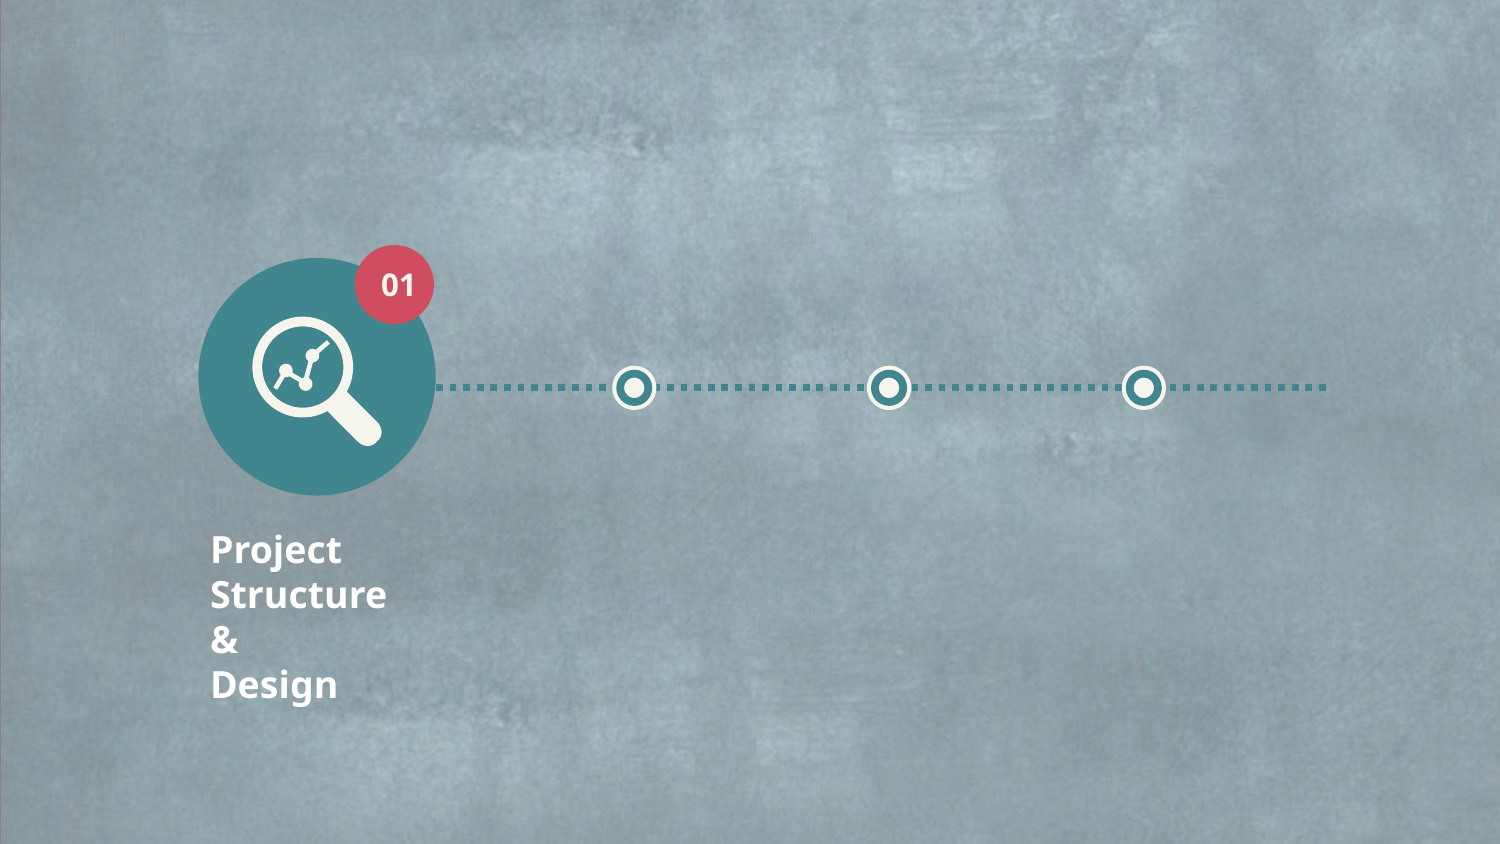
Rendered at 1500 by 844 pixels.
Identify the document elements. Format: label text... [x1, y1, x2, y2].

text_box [198, 257, 436, 496]
table_cell [0, 0, 1500, 844]
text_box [612, 365, 657, 410]
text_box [1121, 365, 1166, 410]
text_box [354, 244, 444, 325]
text_box Project Structure & Design [195, 519, 444, 714]
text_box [866, 365, 912, 410]
